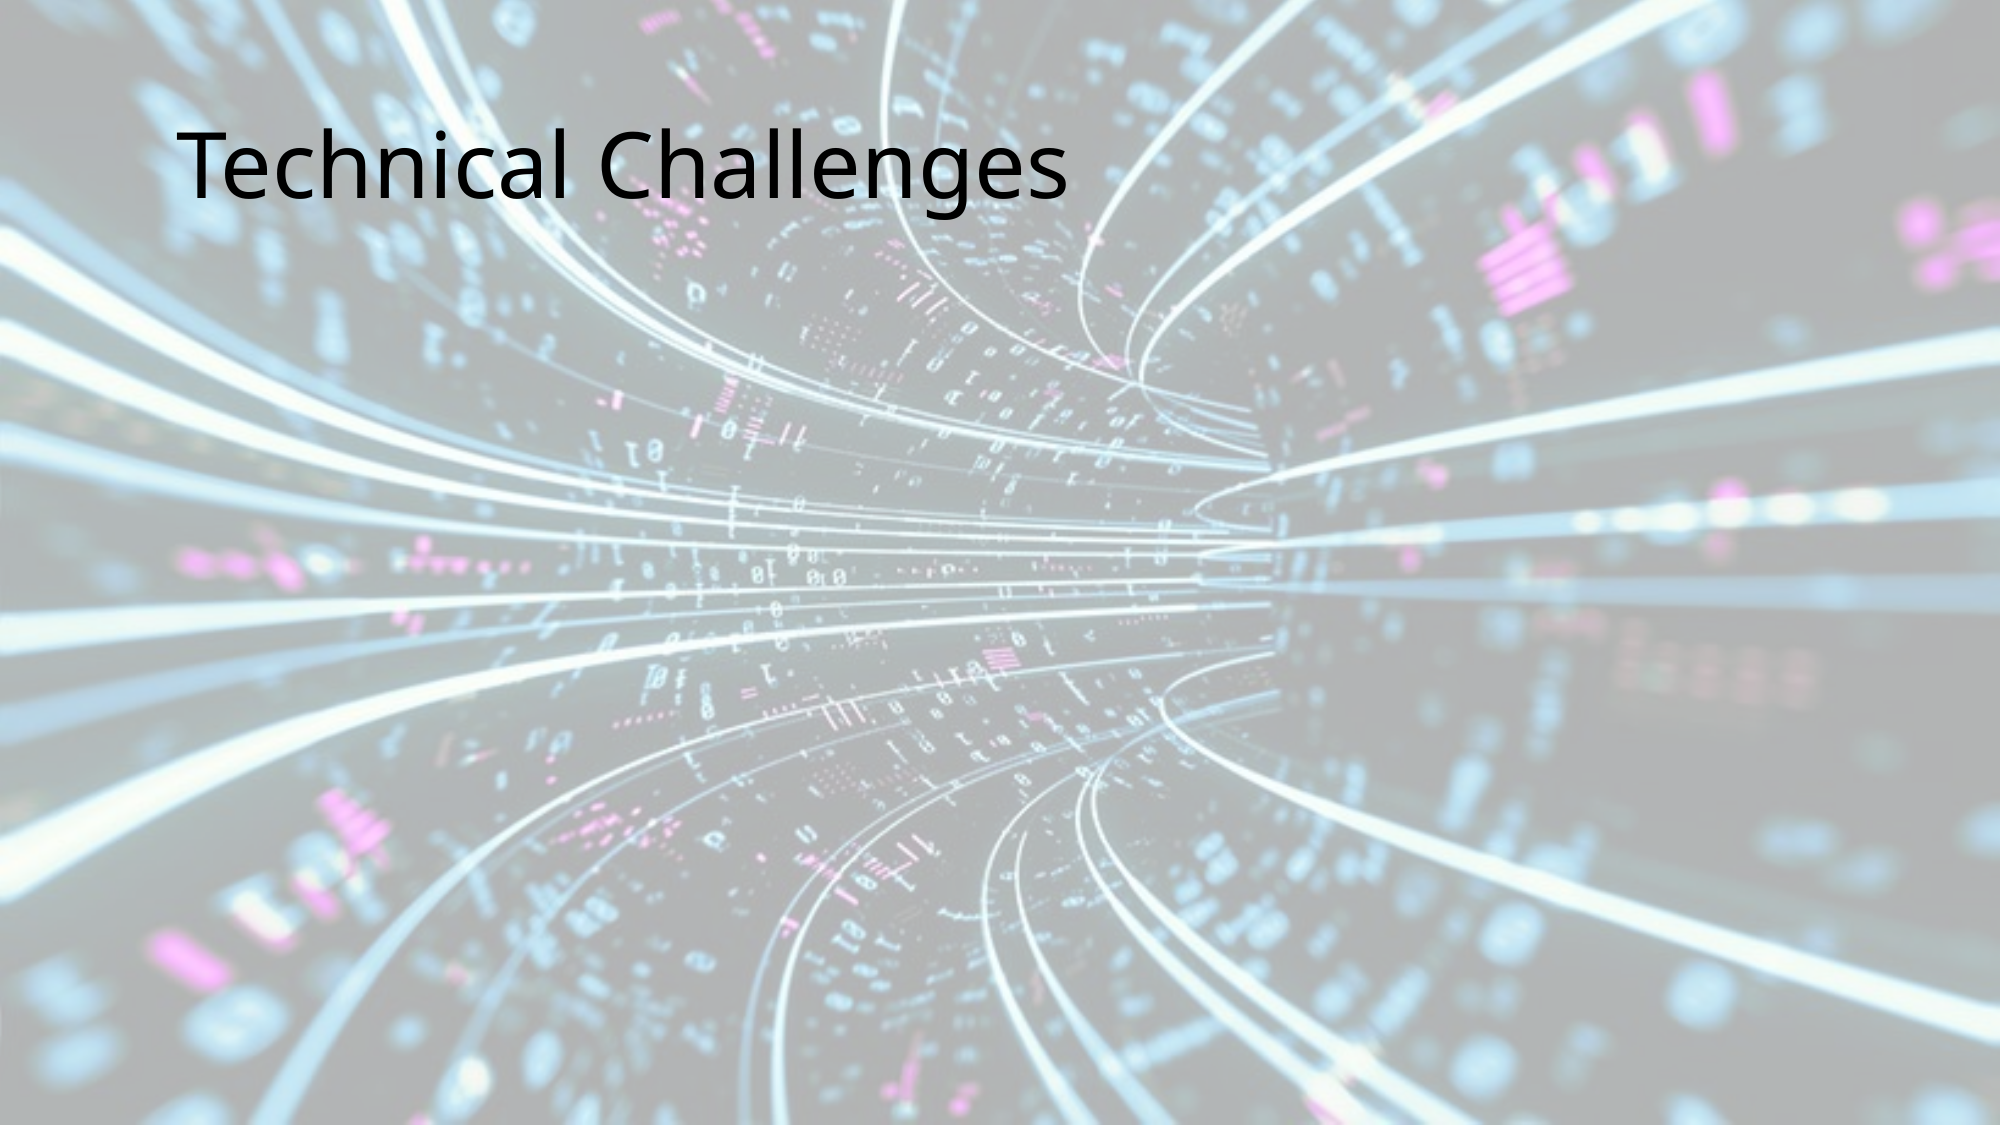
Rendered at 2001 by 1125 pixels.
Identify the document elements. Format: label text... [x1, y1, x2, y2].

title Technical Challenges [137, 59, 1863, 278]
